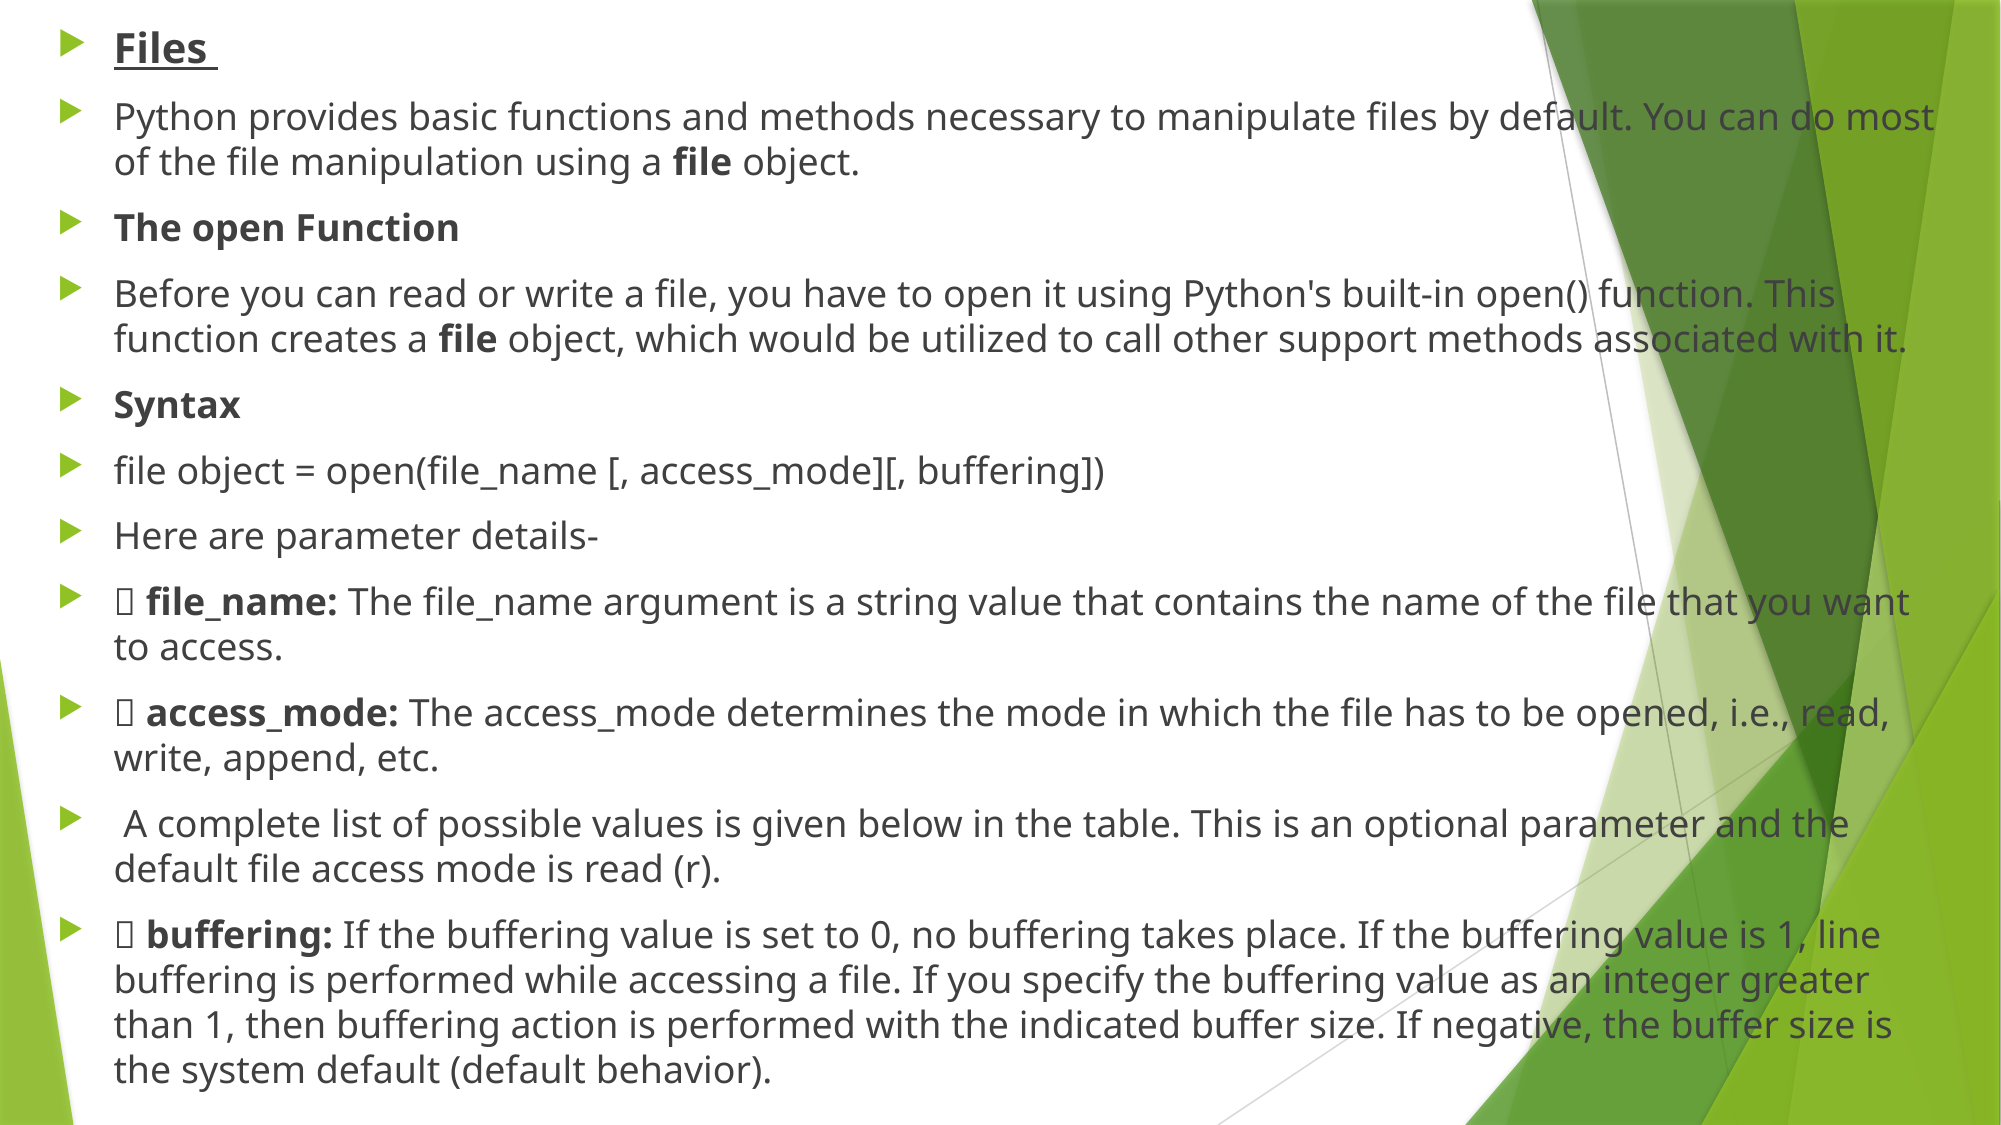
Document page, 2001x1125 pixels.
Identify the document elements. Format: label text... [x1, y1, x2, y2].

list Files Python provides basic functions and methods necessary to manipulate files by default. You can do most of the file manipulation using a file object. The open Function Before you can read or write a file, you have to open it using Python's built-in open() function. This function creates a file object, which would be utilized to call other support methods associated with it. Syntax file object = open(file_name [, access_mode][, buffering]) Here are parameter details-  file_name: The file_name argument is a string value that contains the name of the file that you want to access.  access_mode: The access_mode determines the mode in which the file has to be opened, i.e., read, write, append, etc. A complete list of possible values is given below in the table. This is an optional parameter and the default file access mode is read (r).  buffering: If the buffering value is set to 0, no buffering takes place. If the buffering value is 1, line buffering is performed while accessing a file. If you specify the buffering value as an integer greater than 1, then buffering action is performed with the indicated buffer size. If negative, the buffer size is the system default (default behavior). [42, 14, 1961, 1103]
